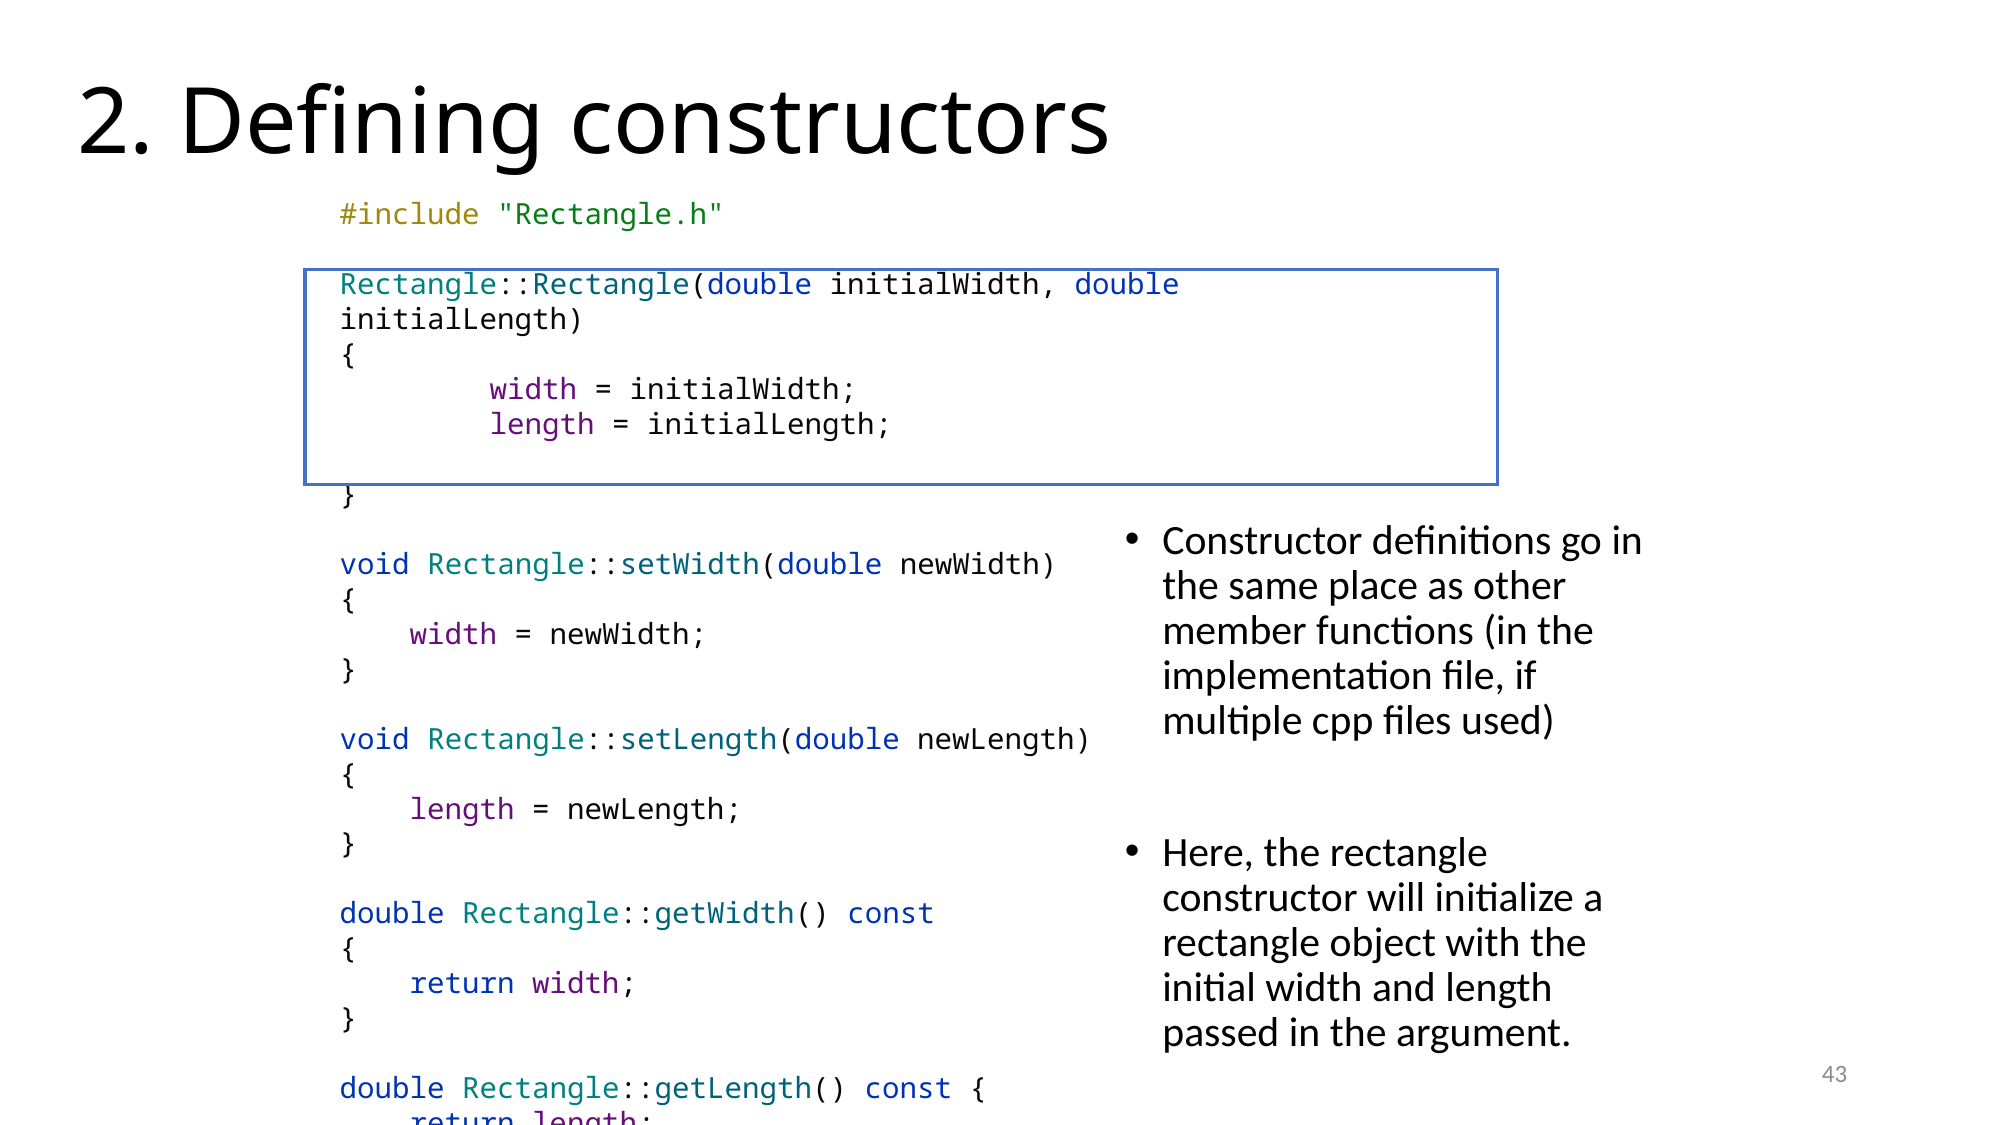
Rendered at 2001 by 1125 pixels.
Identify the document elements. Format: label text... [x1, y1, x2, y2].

list Constructor definitions go in the same place as other member functions (in the implementation file, if multiple cpp files used) Here, the rectangle constructor will initialize a rectangle object with the initial width and length passed in the argument. [1439, 511, 1675, 1083]
text_box #include "Rectangle.h" Rectangle::Rectangle(double initialWidth, double initialLength) { width = initialWidth; length = initialLength; } void Rectangle::setWidth(double newWidth) { width = newWidth; } void Rectangle::setLength(double newLength) { length = newLength; } double Rectangle::getWidth() const { return width; } double Rectangle::getLength() const { return length; } double Rectangle::getArea() const { return (length * width); } [324, 188, 1439, 269]
text_box [304, 269, 1498, 485]
slide_number 43 [1439, 1042, 1863, 1103]
text_box #include "Rectangle.h" Rectangle::Rectangle(double initialWidth, double initialLength) { width = initialWidth; length = initialLength; } void Rectangle::setWidth(double newWidth) { width = newWidth; } void Rectangle::setLength(double newLength) { length = newLength; } double Rectangle::getWidth() const { return width; } double Rectangle::getLength() const { return length; } double Rectangle::getArea() const { return (length * width); } [324, 485, 1439, 1125]
title 2. Defining constructors [62, 59, 1938, 189]
